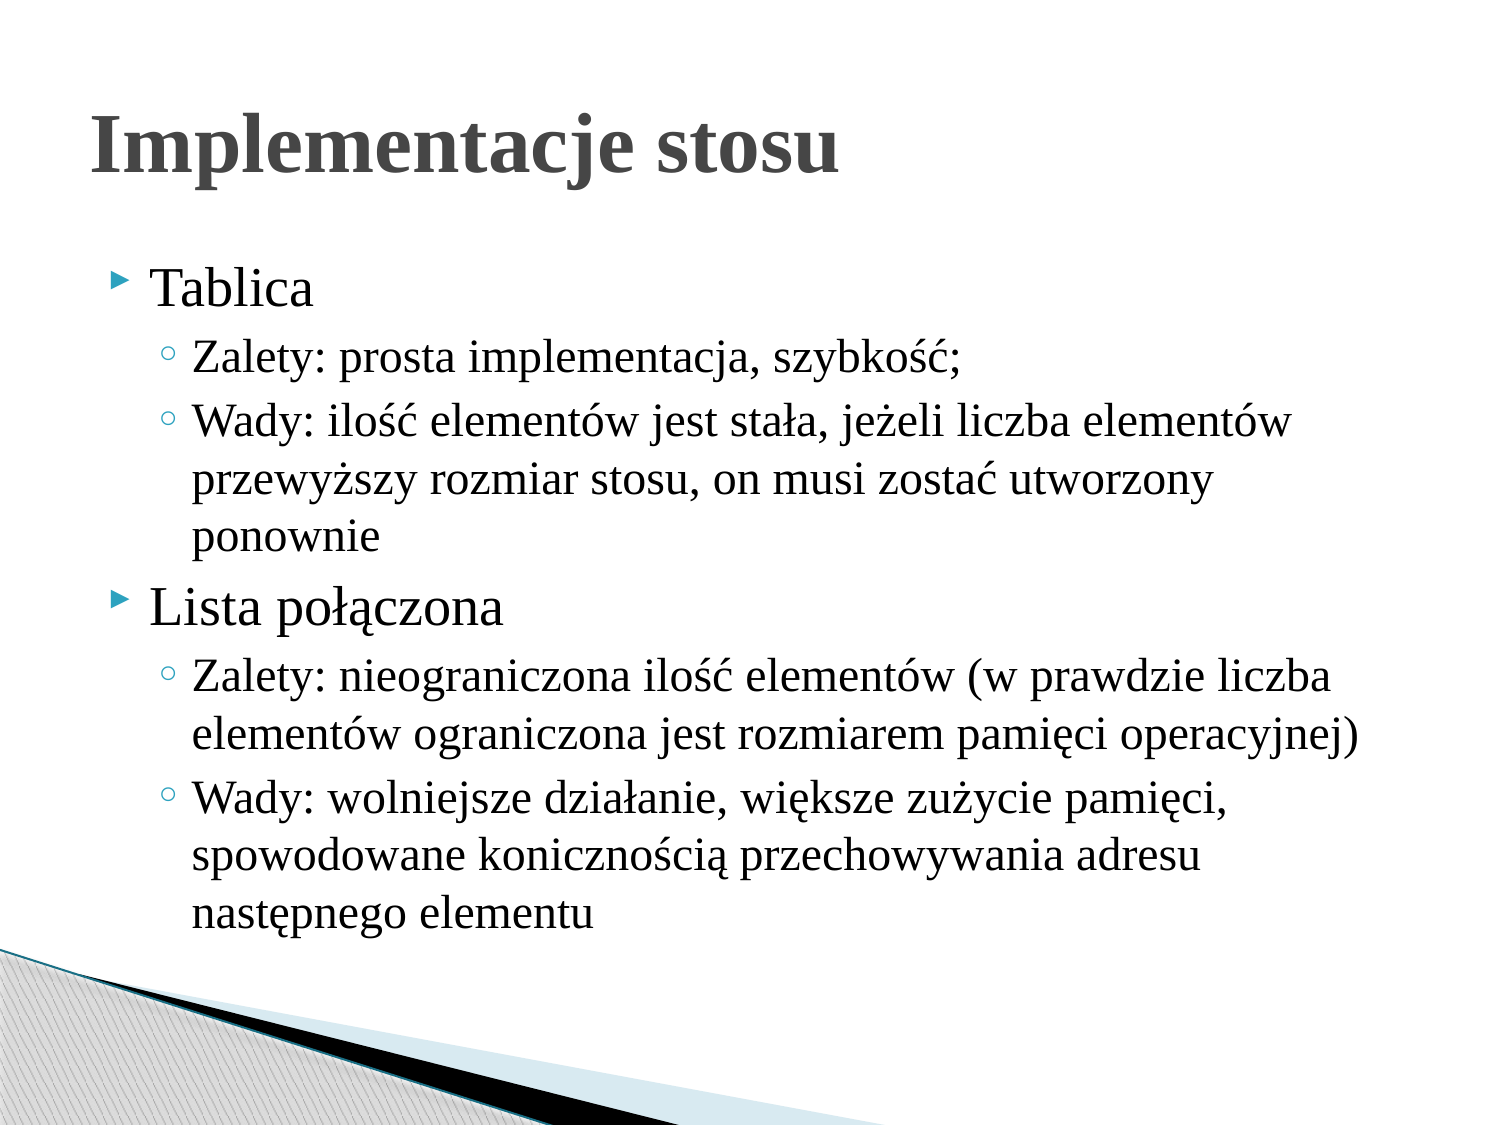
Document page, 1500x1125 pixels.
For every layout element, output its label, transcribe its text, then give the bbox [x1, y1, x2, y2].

list Tablica Zalety: prosta implementacja, szybkość; Wady: ilość elementów jest stała, jeżeli liczba elementów przewyższy rozmiar stosu, on musi zostać utworzony ponownie Lista połączona Zalety: nieograniczona ilość elementów (w prawdzie liczba elementów ograniczona jest rozmiarem pamięci operacyjnej) Wady: wolniejsze działanie, większe zużycie pamięci, spowodowane konicznością przechowywania adresu następnego elementu [75, 243, 1425, 986]
title Implementacje stosu [75, 45, 1425, 233]
